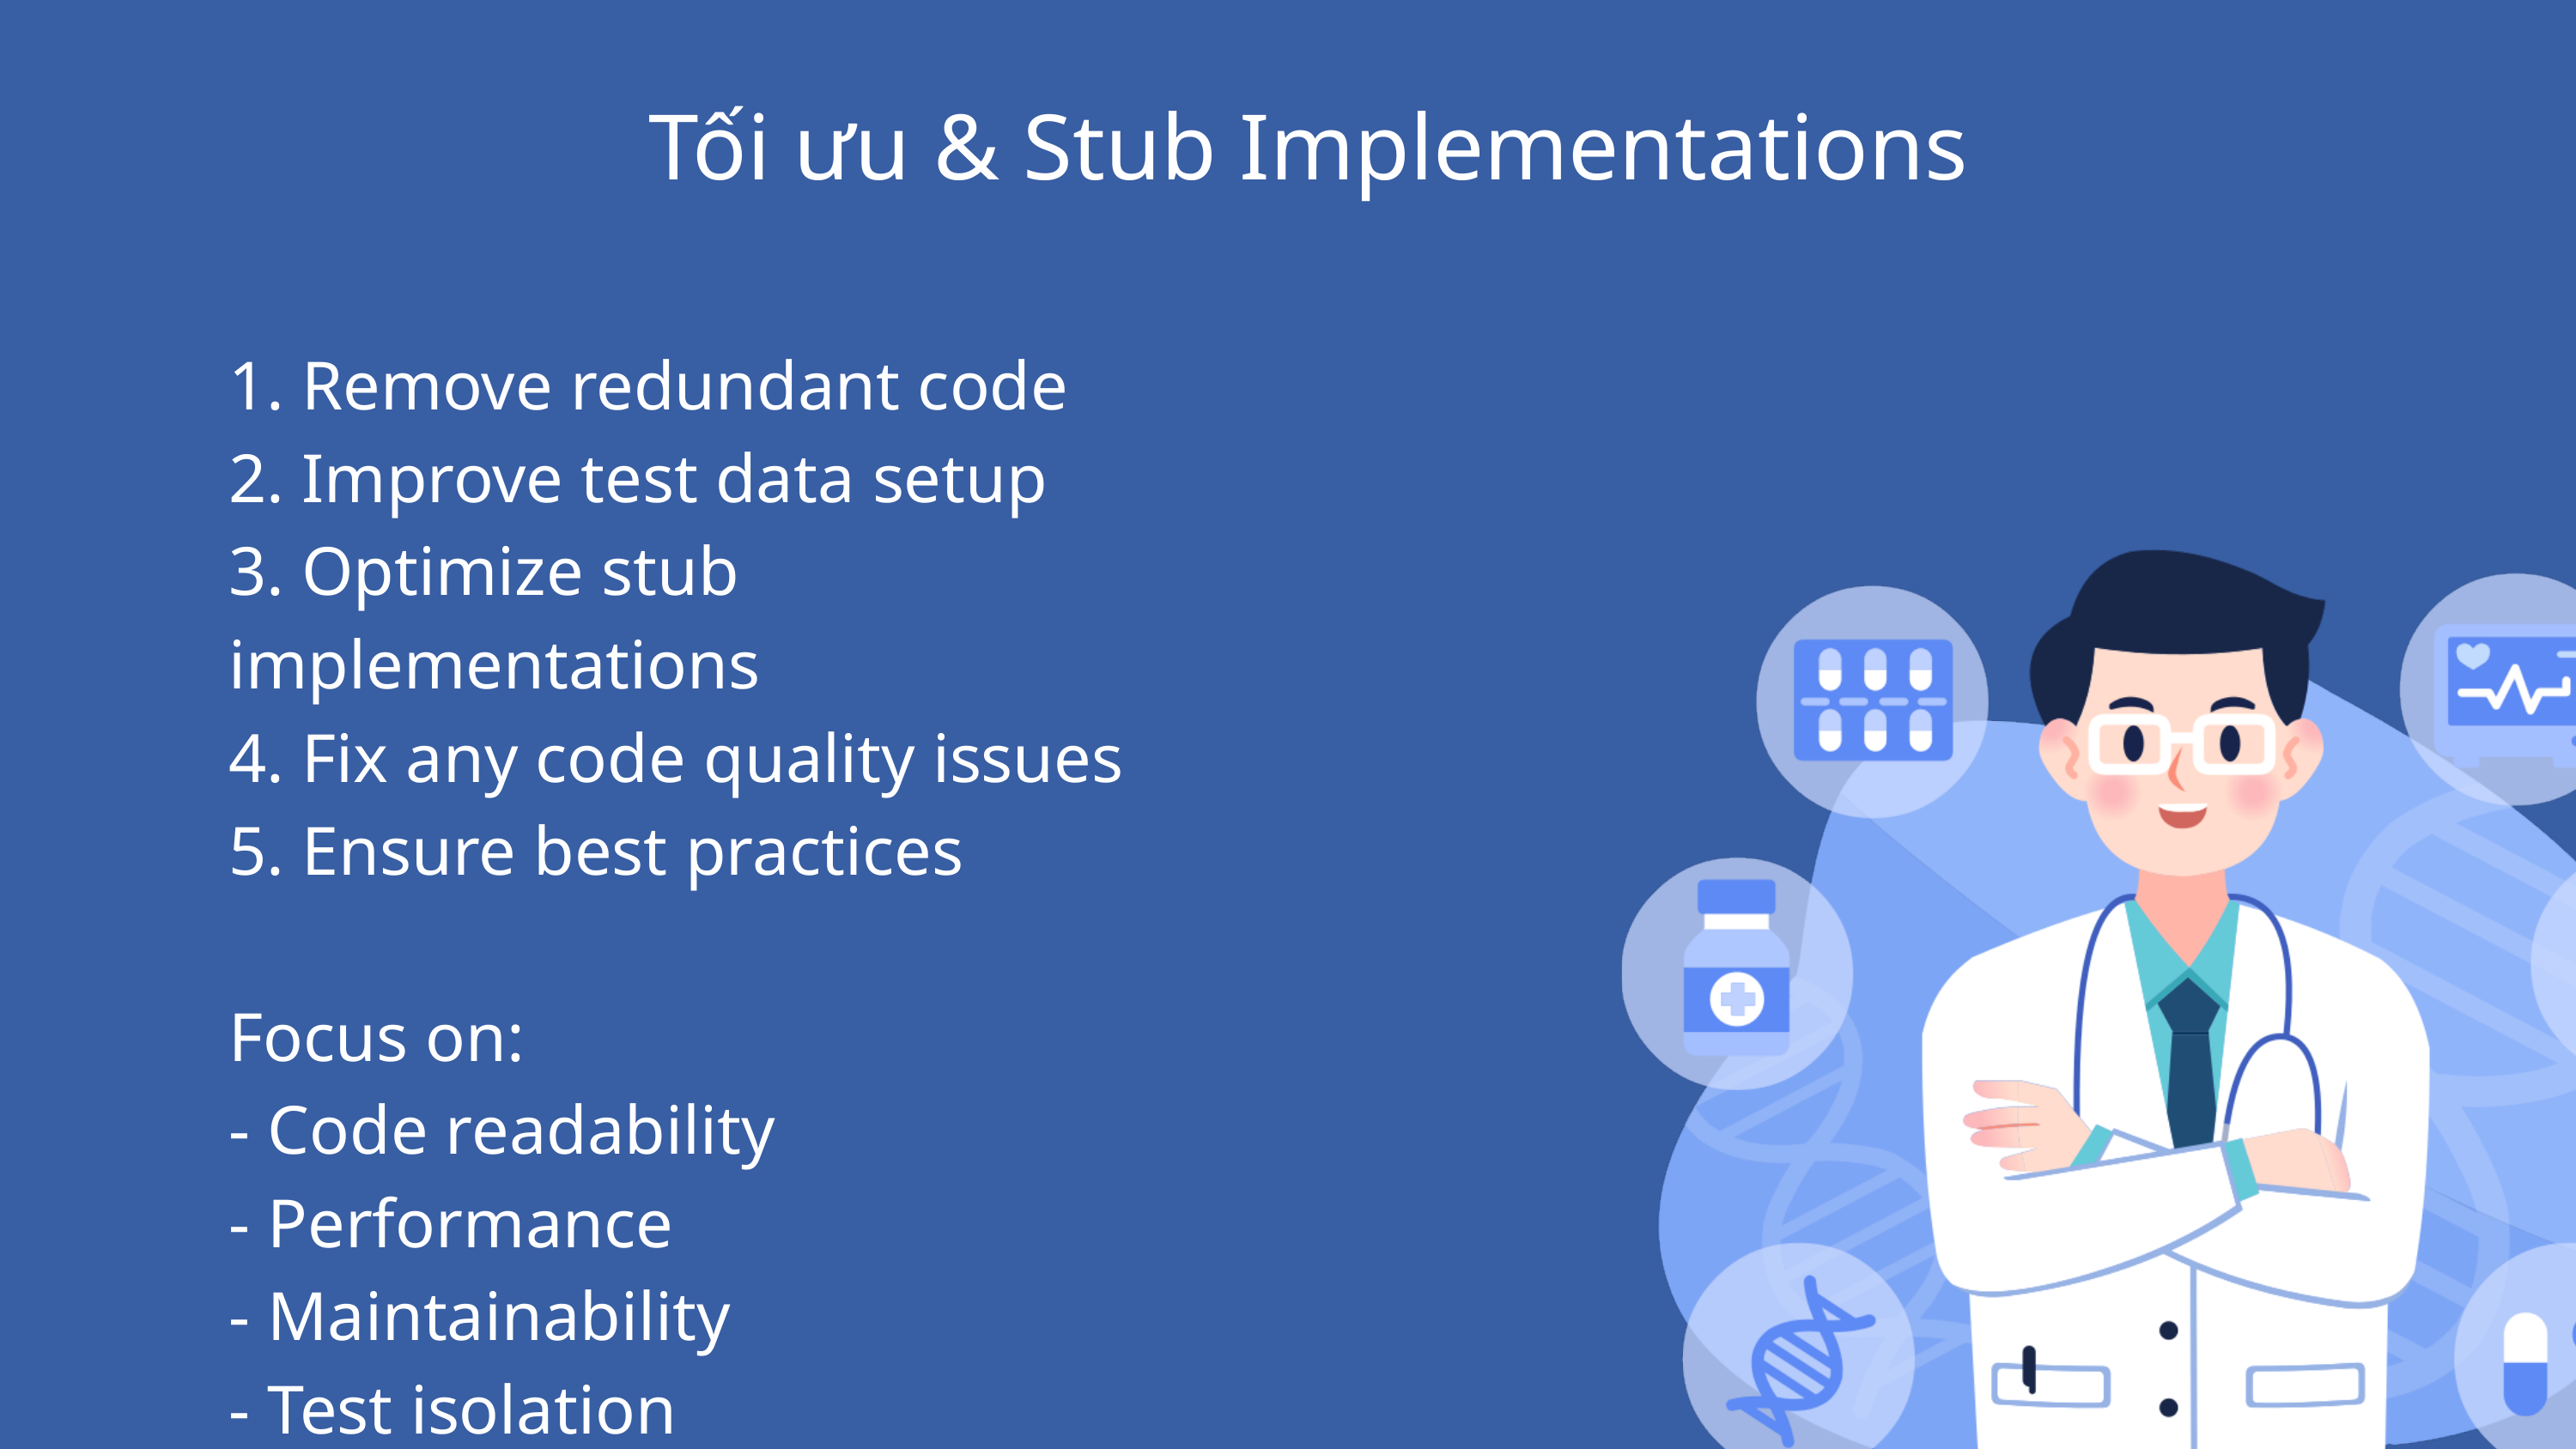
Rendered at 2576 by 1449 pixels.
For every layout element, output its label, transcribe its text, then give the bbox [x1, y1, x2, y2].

text_box 1. Remove redundant code 2. Improve test data setup 3. Optimize stub implementations 4. Fix any code quality issues 5. Ensure best practices Focus on: - Code readability - Performance - Maintainability - Test isolation [228, 330, 1288, 1447]
text_box Tối ưu & Stub Implementations [646, 89, 1971, 198]
text_box [1621, 547, 2576, 1449]
